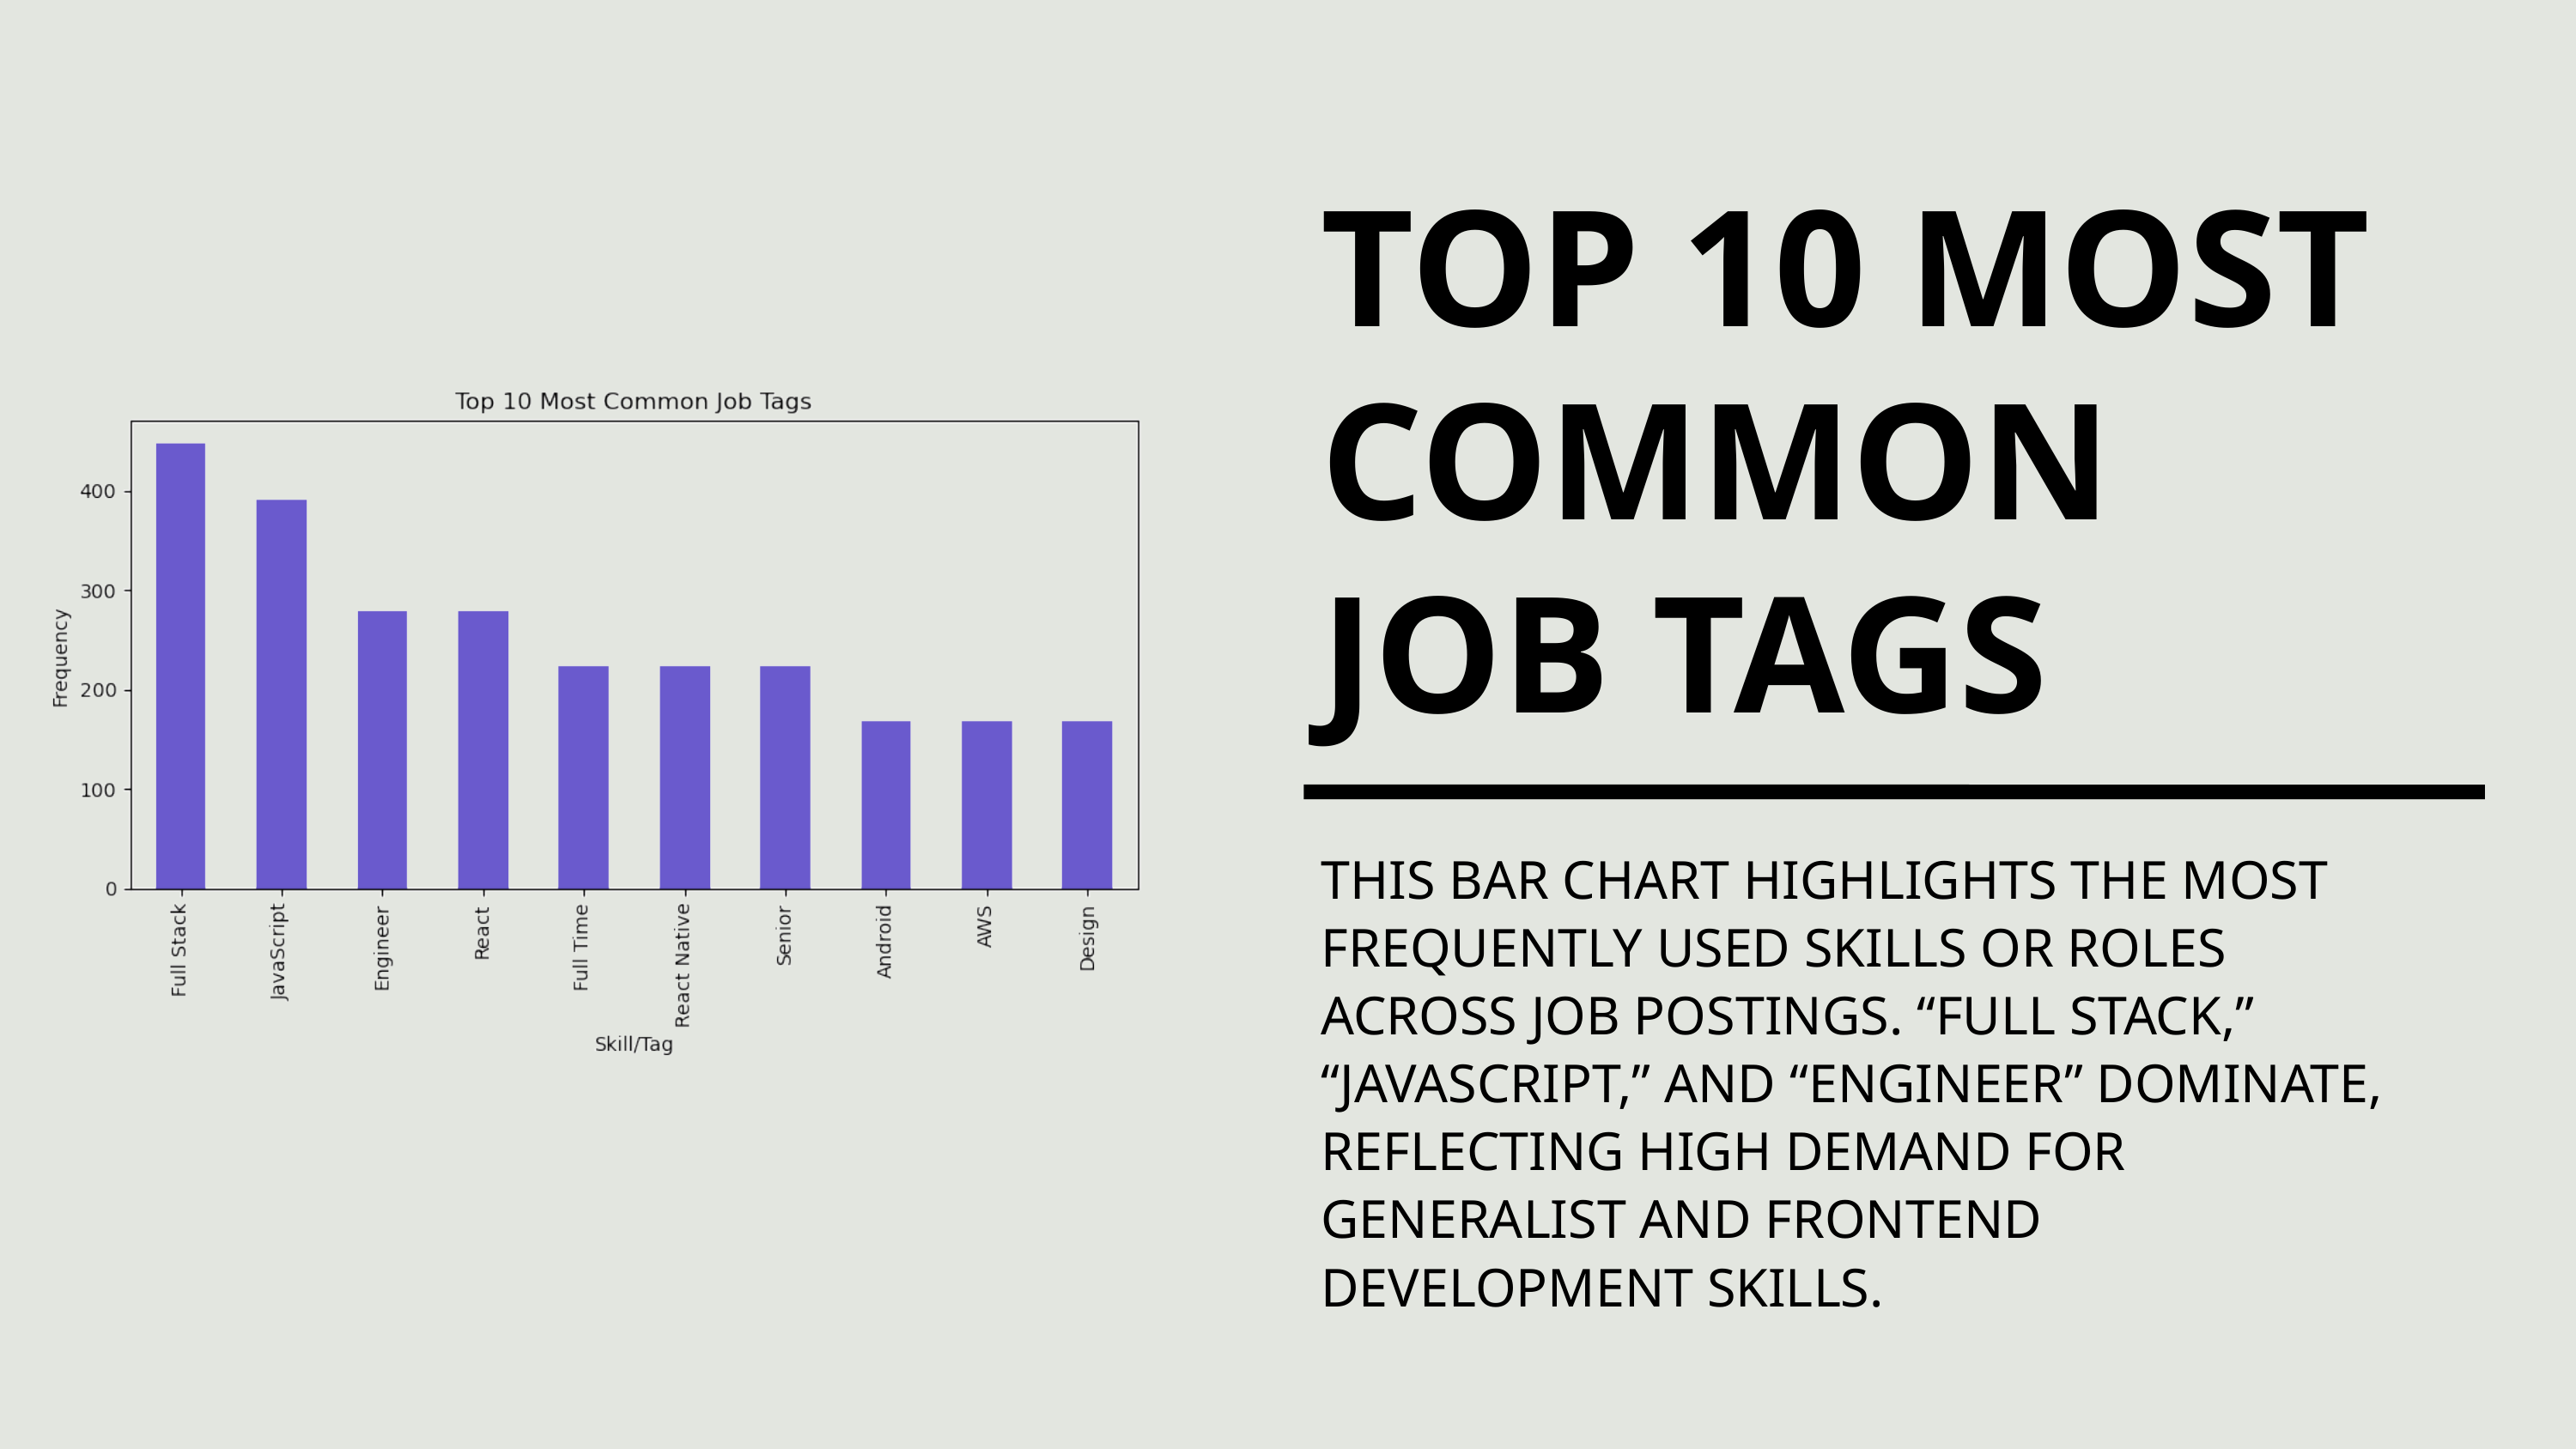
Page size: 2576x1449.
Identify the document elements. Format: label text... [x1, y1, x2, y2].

text_box TOP 10 MOST COMMON JOB TAGS [1321, 165, 2415, 745]
text_box [38, 379, 1153, 1070]
text_box THIS BAR CHART HIGHLIGHTS THE MOST FREQUENTLY USED SKILLS OR ROLES ACROSS JOB POSTINGS. “FULL STACK,” “JAVASCRIPT,” AND “ENGINEER” DOMINATE, REFLECTING HIGH DEMAND FOR GENERALIST AND FRONTEND DEVELOPMENT SKILLS. [1321, 840, 2415, 1318]
